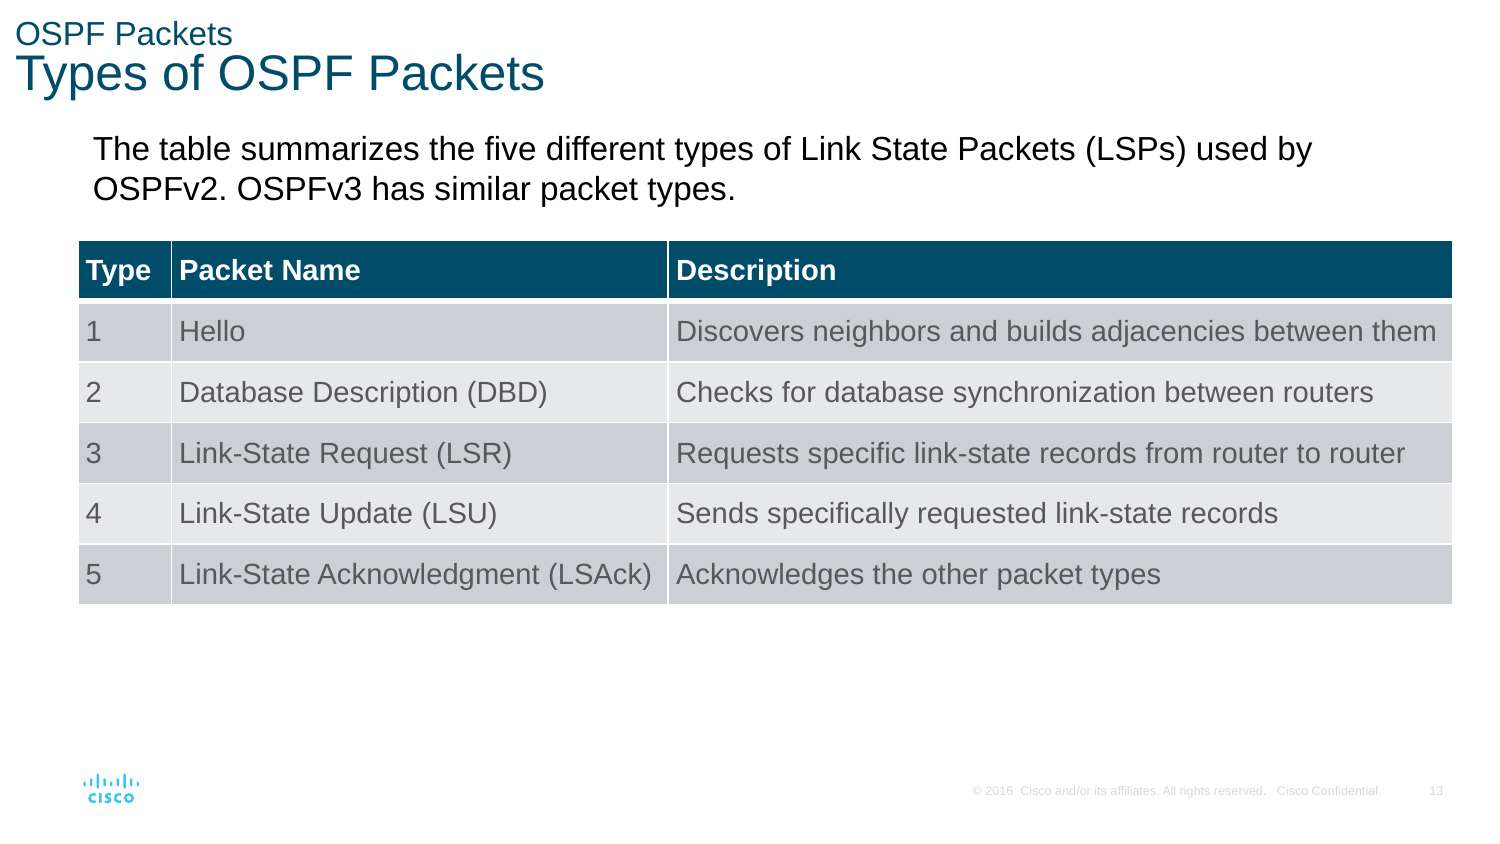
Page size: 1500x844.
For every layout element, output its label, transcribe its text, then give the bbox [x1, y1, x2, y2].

title OSPF Packets Types of OSPF Packets [0, 0, 1369, 121]
table_header Type [79, 241, 171, 298]
table_cell Discovers neighbors and builds adjacencies between them [669, 304, 1452, 361]
table_cell 4 [79, 484, 171, 543]
table_cell 1 [79, 304, 171, 361]
table_cell 5 [79, 545, 171, 604]
table_cell 2 [79, 363, 171, 422]
table_cell Hello [172, 304, 667, 361]
table_cell Link-State Acknowledgment (LSAck) [172, 545, 667, 604]
table_cell 3 [79, 423, 171, 483]
table_cell Database Description (DBD) [172, 363, 667, 422]
table_header Packet Name [172, 241, 667, 298]
table_cell Sends specifically requested link-state records [669, 484, 1452, 543]
table_cell Requests specific link-state records from router to router [669, 423, 1452, 483]
table_cell Acknowledges the other packet types [669, 545, 1452, 604]
table_cell Link-State Request (LSR) [172, 423, 667, 483]
table_cell Link-State Update (LSU) [172, 484, 667, 543]
list The table summarizes the five different types of Link State Packets (LSPs) used by OSPFv2. OSPFv3 has similar packet types. [77, 120, 1437, 226]
table_header Description [669, 241, 1452, 298]
table_cell Checks for database synchronization between routers [669, 363, 1452, 422]
